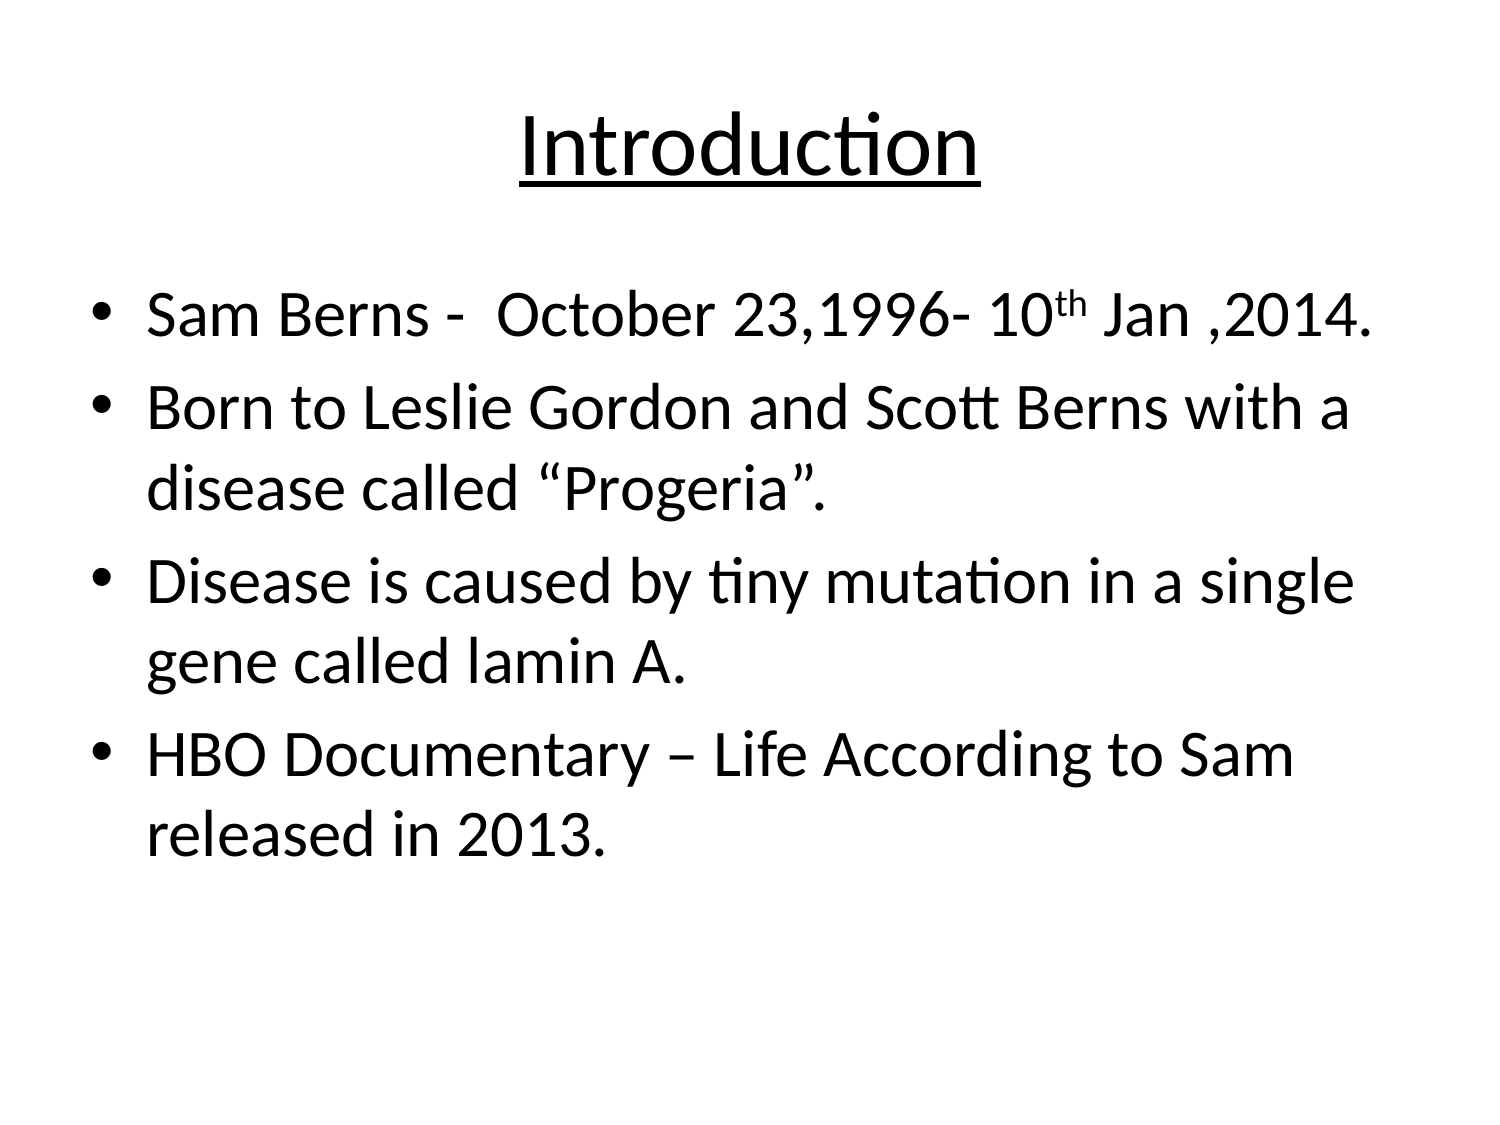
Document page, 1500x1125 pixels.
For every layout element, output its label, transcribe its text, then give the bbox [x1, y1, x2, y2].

list Sam Berns - October 23,1996- 10th Jan ,2014. Born to Leslie Gordon and Scott Berns with a disease called “Progeria”. Disease is caused by tiny mutation in a single gene called lamin A. HBO Documentary – Life According to Sam released in 2013. [75, 262, 1425, 1005]
title Introduction [75, 45, 1425, 233]
